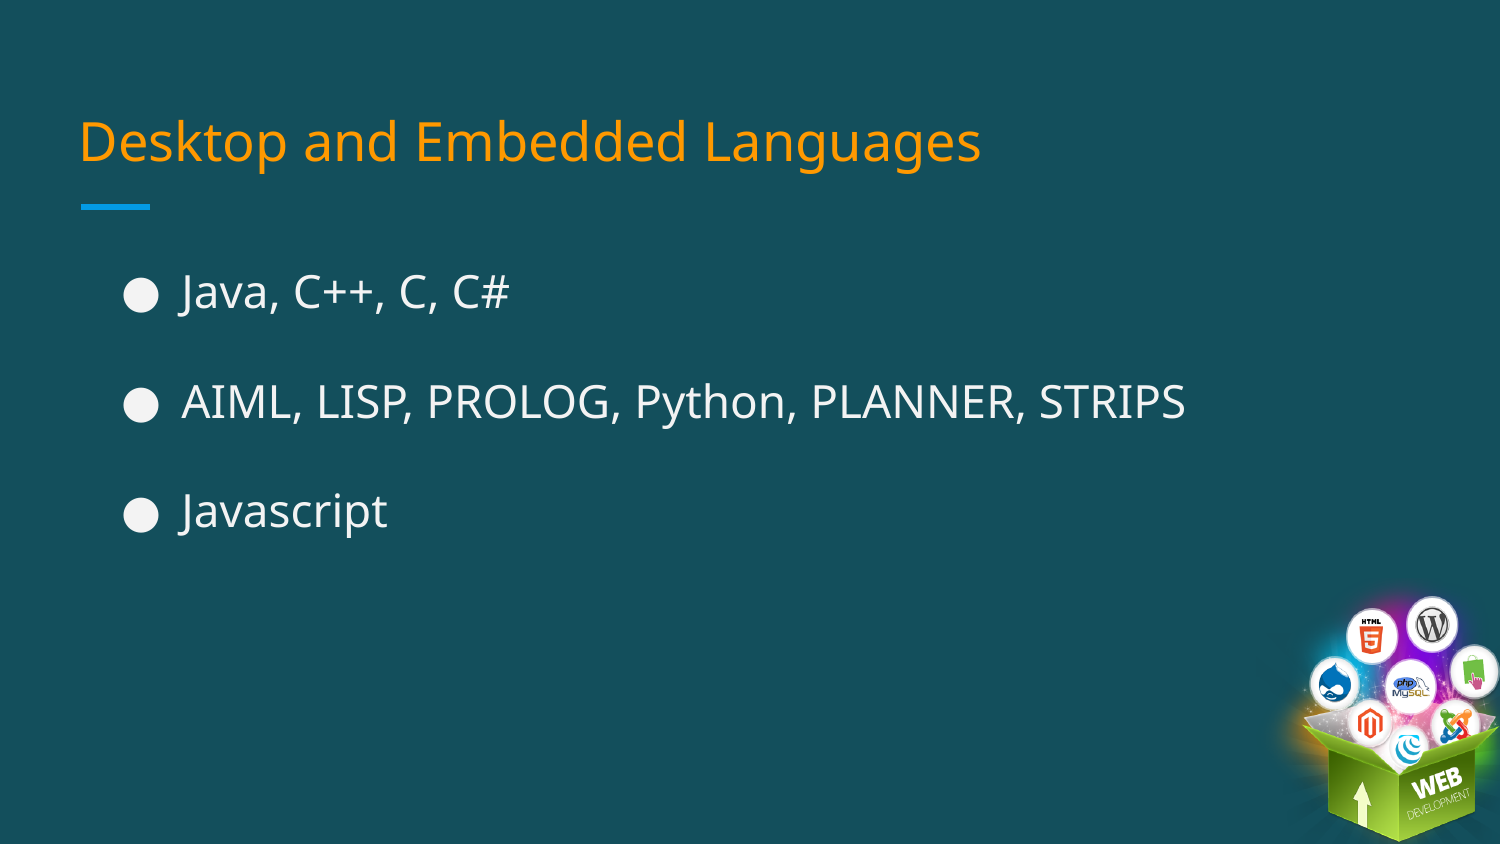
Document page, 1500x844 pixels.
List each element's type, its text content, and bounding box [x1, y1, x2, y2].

picture [1256, 578, 1500, 844]
text_box Java, C++, C, C# AIML, LISP, PROLOG, Python, PLANNER, STRIPS Javascript [91, 247, 1437, 782]
text_box Desktop and Embedded Languages [63, 75, 1437, 188]
